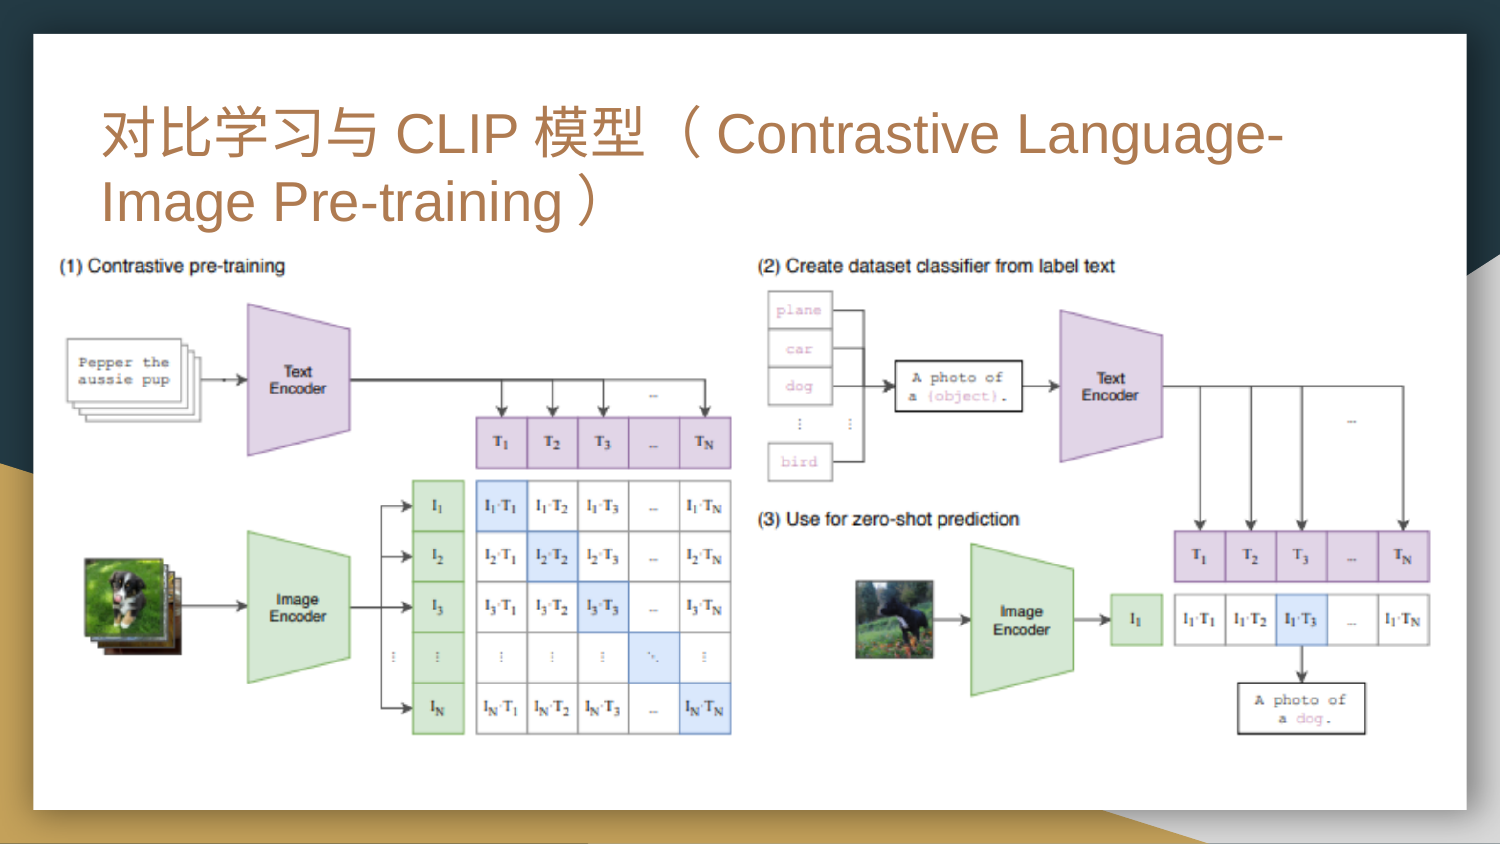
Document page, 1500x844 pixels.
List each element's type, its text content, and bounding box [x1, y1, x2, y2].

picture [46, 252, 1454, 751]
title 对比学习与CLIP模型（Contrastive Language-Image Pre-training） [85, 82, 1423, 250]
